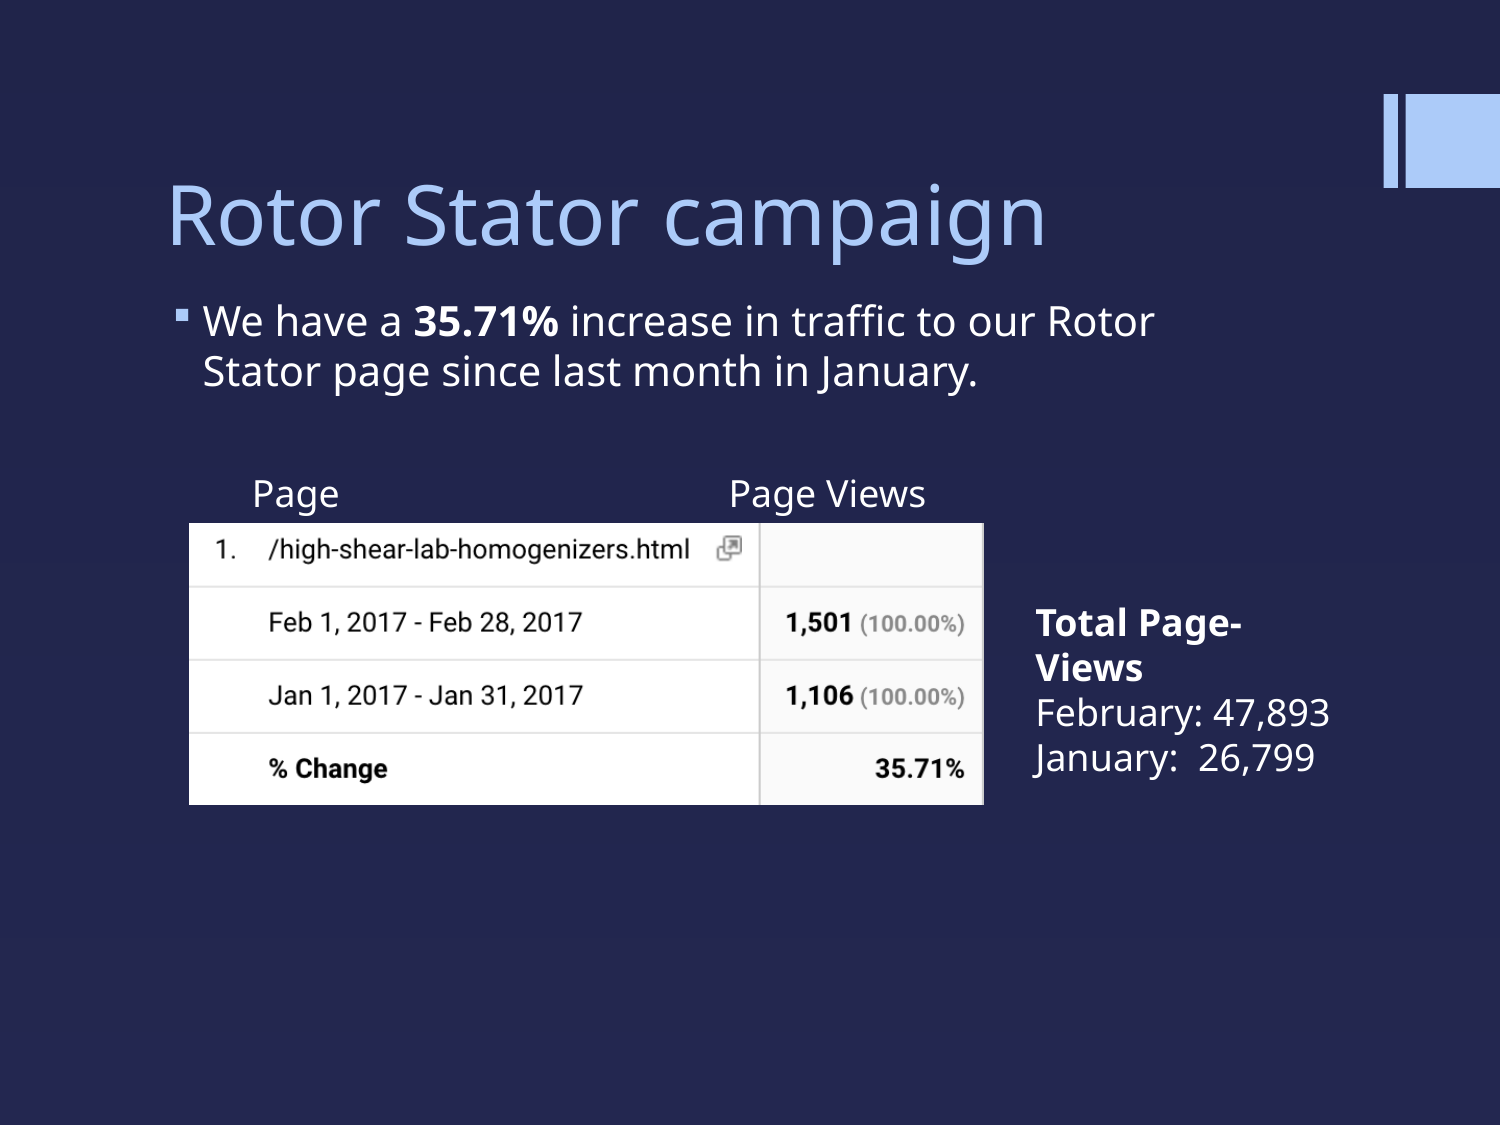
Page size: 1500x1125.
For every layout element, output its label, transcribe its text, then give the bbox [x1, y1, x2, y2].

picture [189, 522, 984, 805]
title Rotor Stator campaign [150, 80, 1350, 271]
list We have a 35.71% increase in traffic to our Rotor Stator page since last month in January. [150, 287, 1294, 432]
text_box Page Page Views [237, 462, 943, 522]
text_box Total Page-Views February: 47,893 January: 26,799 [1020, 591, 1363, 787]
